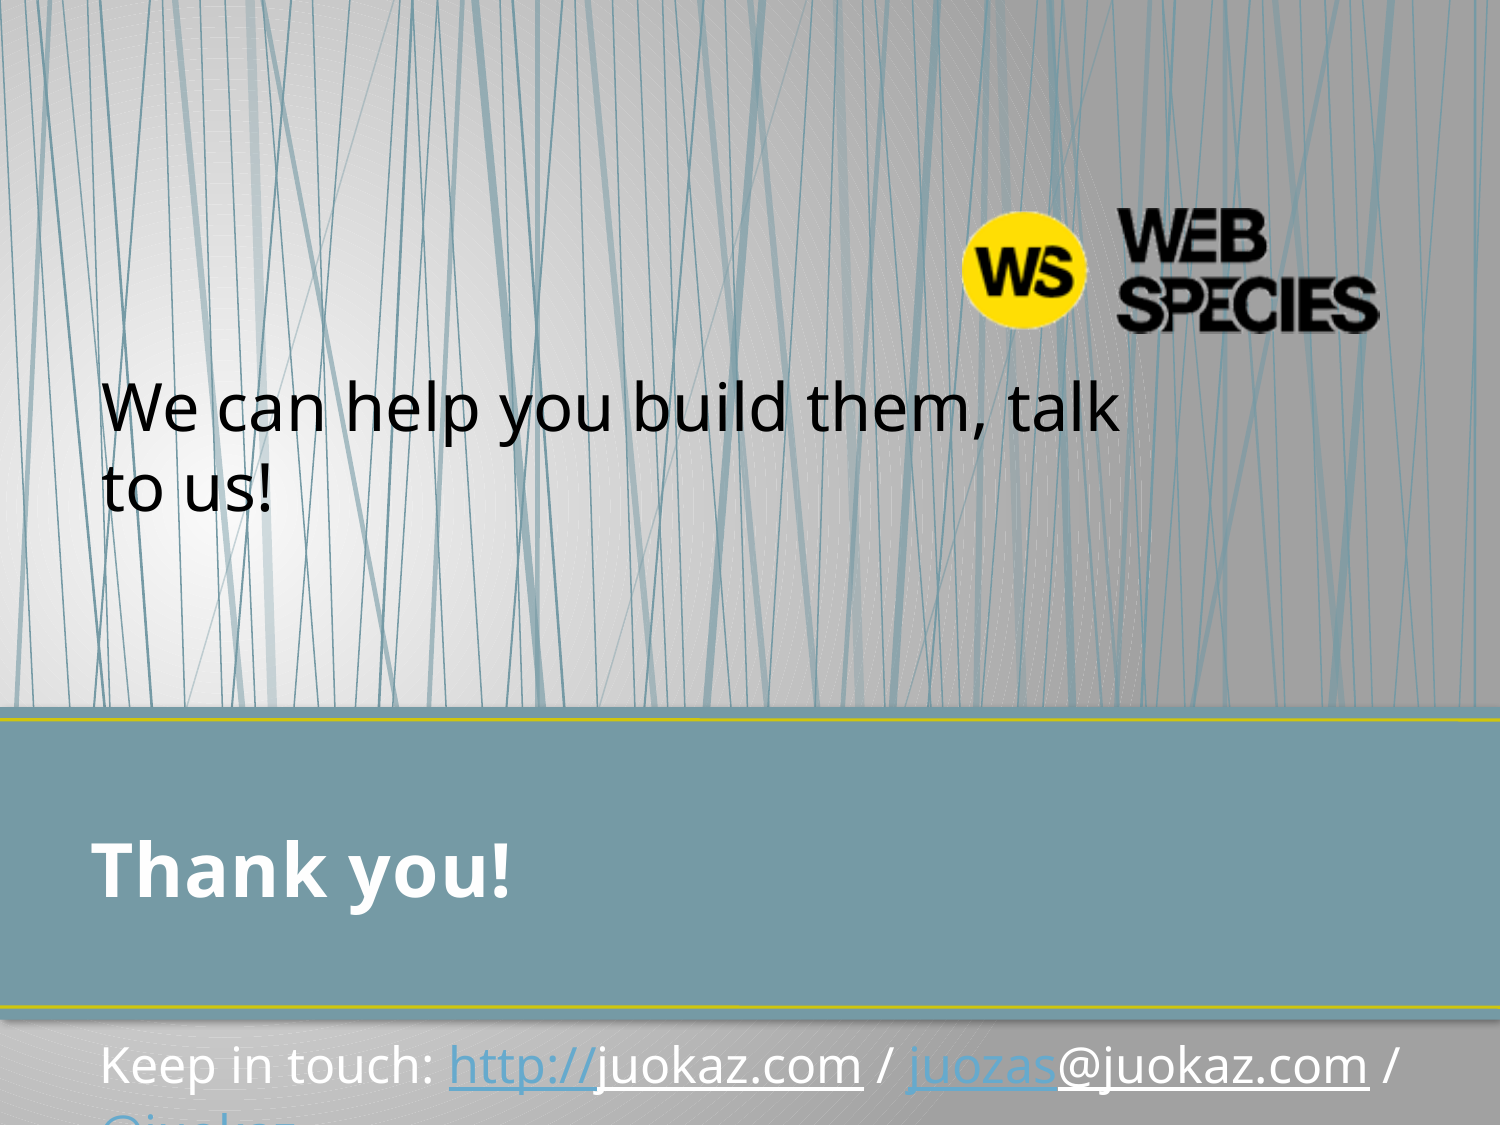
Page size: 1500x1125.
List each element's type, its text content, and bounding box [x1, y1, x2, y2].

title Thank you! [75, 732, 1438, 920]
text_box We can help you build them, talk to us! [86, 356, 1174, 532]
picture [962, 208, 1380, 334]
list Keep in touch: http://juokaz.com / juozas@juokaz.com / @juokaz [84, 1026, 1447, 1094]
